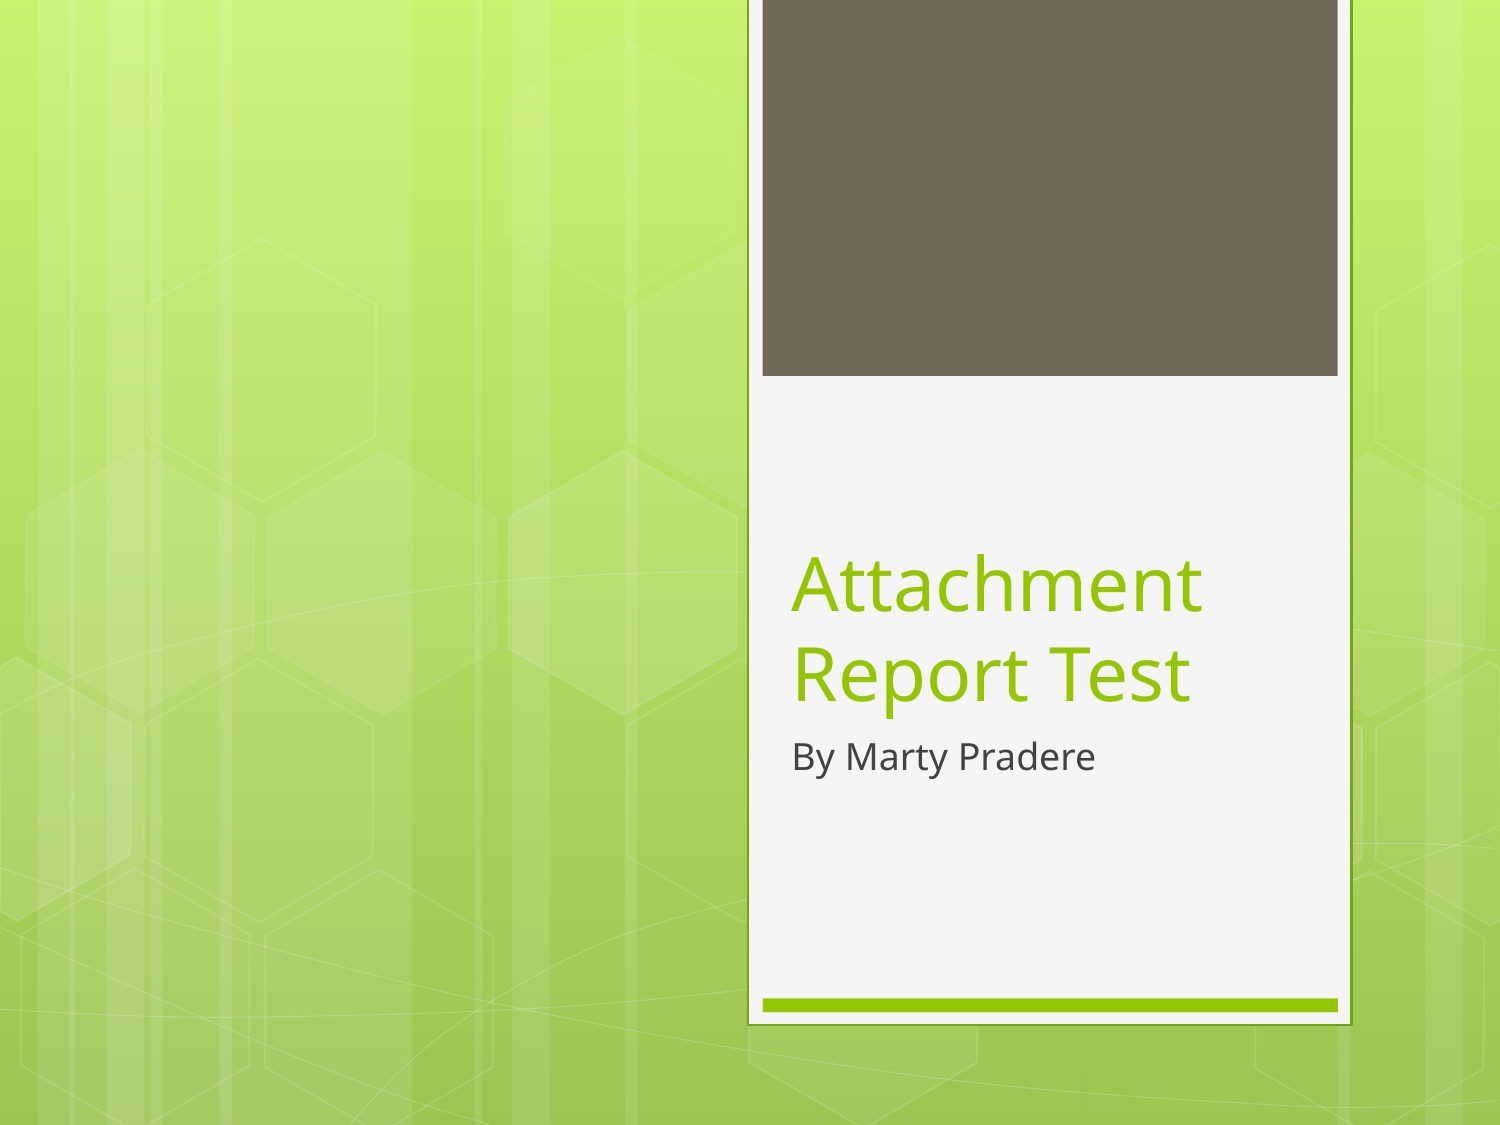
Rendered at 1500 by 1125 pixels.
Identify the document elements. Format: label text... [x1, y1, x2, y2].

subtitle By Marty Pradere [776, 725, 1320, 933]
title Attachment Report Test [776, 444, 1320, 724]
